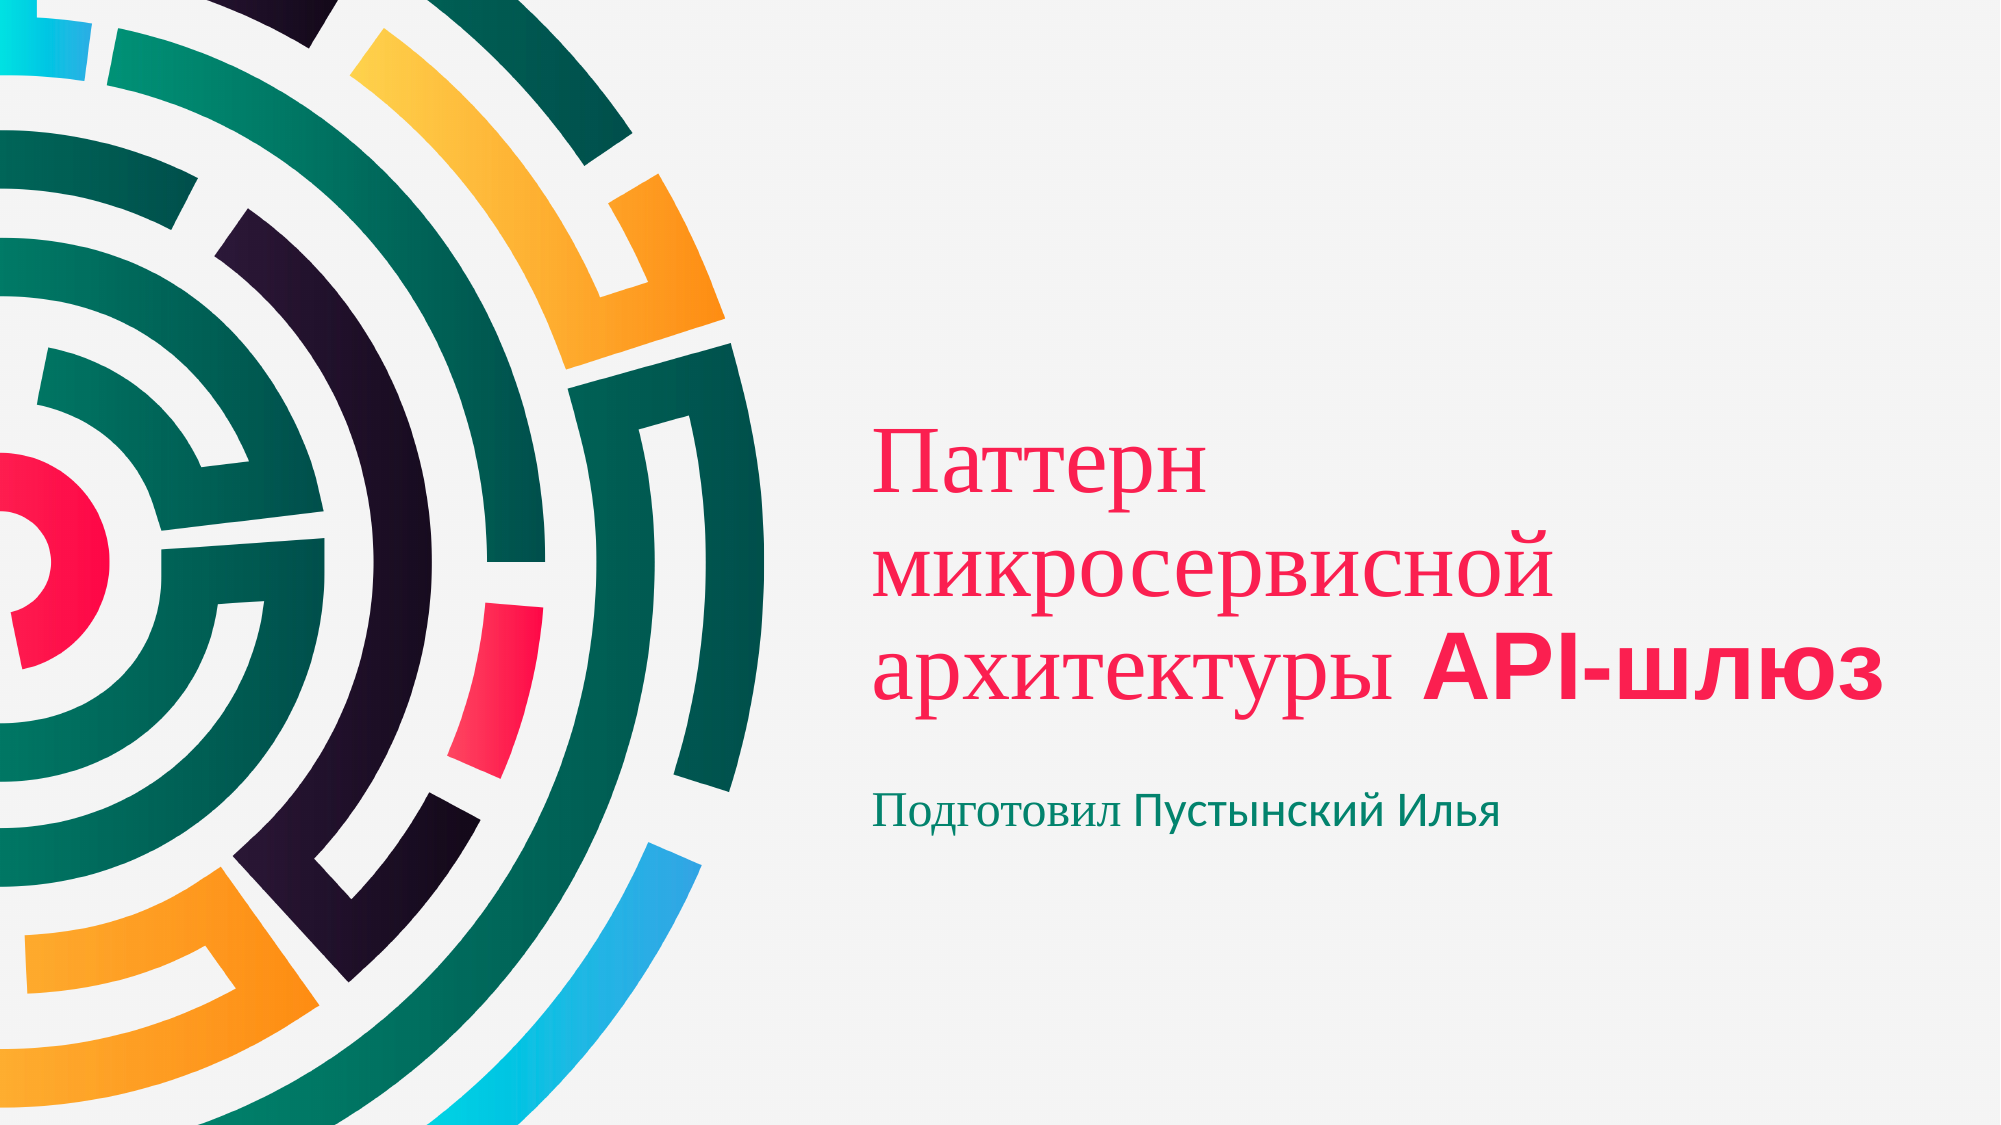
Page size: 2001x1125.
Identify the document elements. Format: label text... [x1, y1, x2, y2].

subtitle Подготовил Пустынский Илья [856, 775, 1863, 1048]
picture [0, 0, 2000, 1125]
title Паттерн микросервисной архитектуры API-шлюз [856, 336, 1918, 729]
